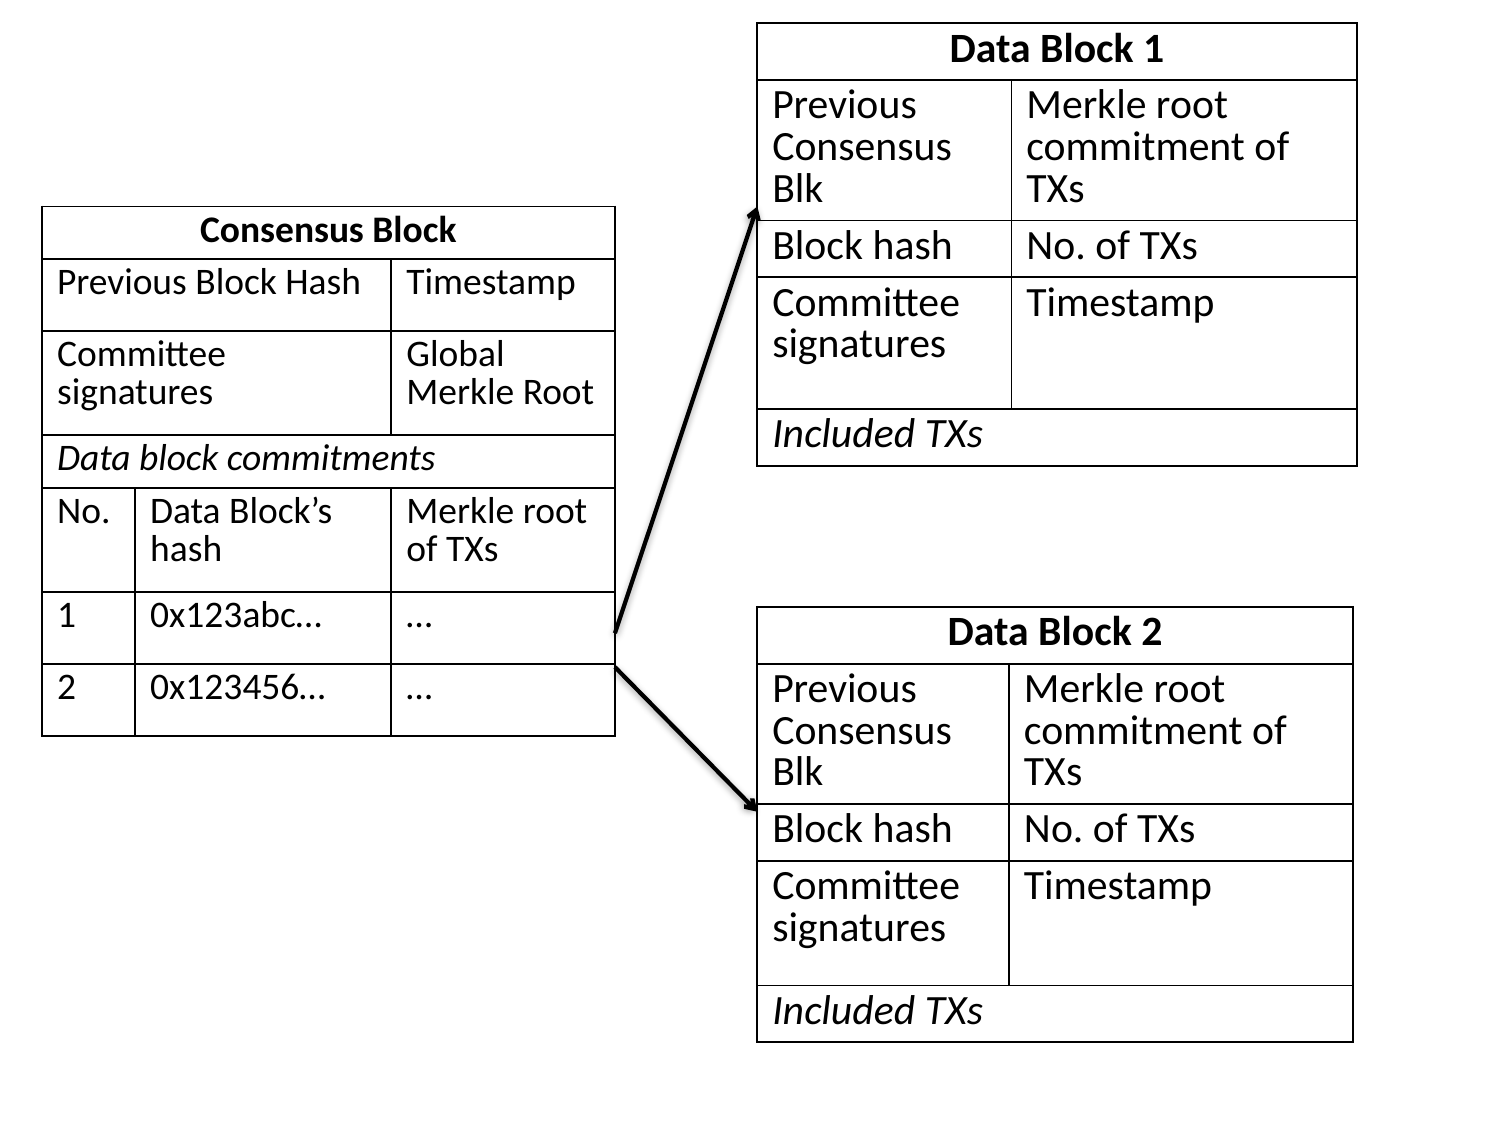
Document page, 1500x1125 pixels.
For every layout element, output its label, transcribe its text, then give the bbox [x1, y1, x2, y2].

table_cell 0x123abc… [136, 593, 390, 663]
table_header Data Block 1 [758, 24, 1356, 79]
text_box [614, 666, 758, 812]
table_cell … [392, 665, 613, 735]
table_cell … [392, 593, 614, 663]
table_cell No. [43, 489, 134, 591]
table_cell Merkle root commitment of TXs [1010, 665, 1352, 803]
table_cell No. of TXs [1012, 221, 1356, 276]
table_header Consensus Block [43, 207, 611, 258]
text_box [614, 206, 758, 634]
table_cell Included TXs [763, 410, 1356, 465]
table_cell Previous Block Hash [43, 260, 390, 330]
table_cell Included TXs [758, 986, 1352, 1041]
table_cell Committee signatures [763, 278, 1011, 408]
table_cell Merkle root commitment of TXs [1012, 81, 1356, 220]
table_cell 0x123456… [136, 665, 390, 735]
table_cell Data block commitments [43, 436, 609, 487]
table_cell Merkle root of TXs [392, 489, 609, 591]
table_cell Block hash [763, 221, 1011, 276]
table_cell Committee signatures [43, 332, 390, 434]
table_cell Data Block’s hash [136, 489, 390, 591]
table_cell Timestamp [1012, 278, 1356, 408]
table_cell No. of TXs [1010, 805, 1352, 860]
table_cell Global Merkle Root [392, 332, 609, 434]
table_cell Timestamp [392, 260, 609, 330]
table_cell Previous Consensus Blk [758, 665, 1008, 803]
table_header Data Block 2 [758, 608, 1352, 663]
table_cell 1 [43, 593, 134, 663]
table_cell Timestamp [1010, 862, 1352, 985]
table_cell 2 [43, 665, 134, 735]
table_cell Previous Consensus Blk [758, 81, 1011, 220]
table_cell Committee signatures [758, 862, 1008, 985]
table_cell Block hash [758, 805, 1008, 860]
